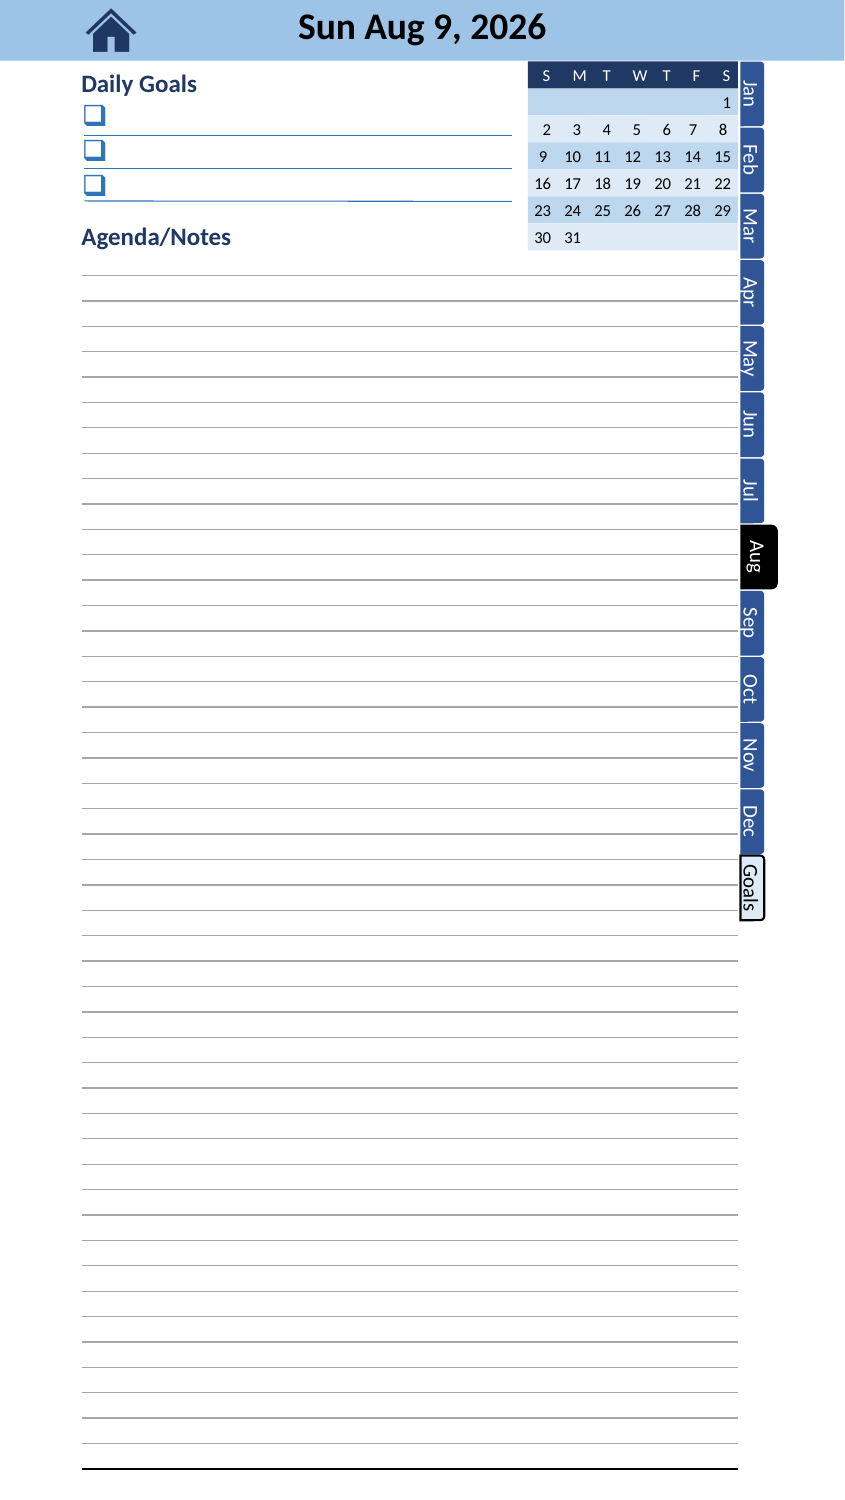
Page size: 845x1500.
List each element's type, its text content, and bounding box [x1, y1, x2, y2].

picture [82, 1, 140, 59]
list Sun Aug 9, 2026 [190, 0, 655, 61]
